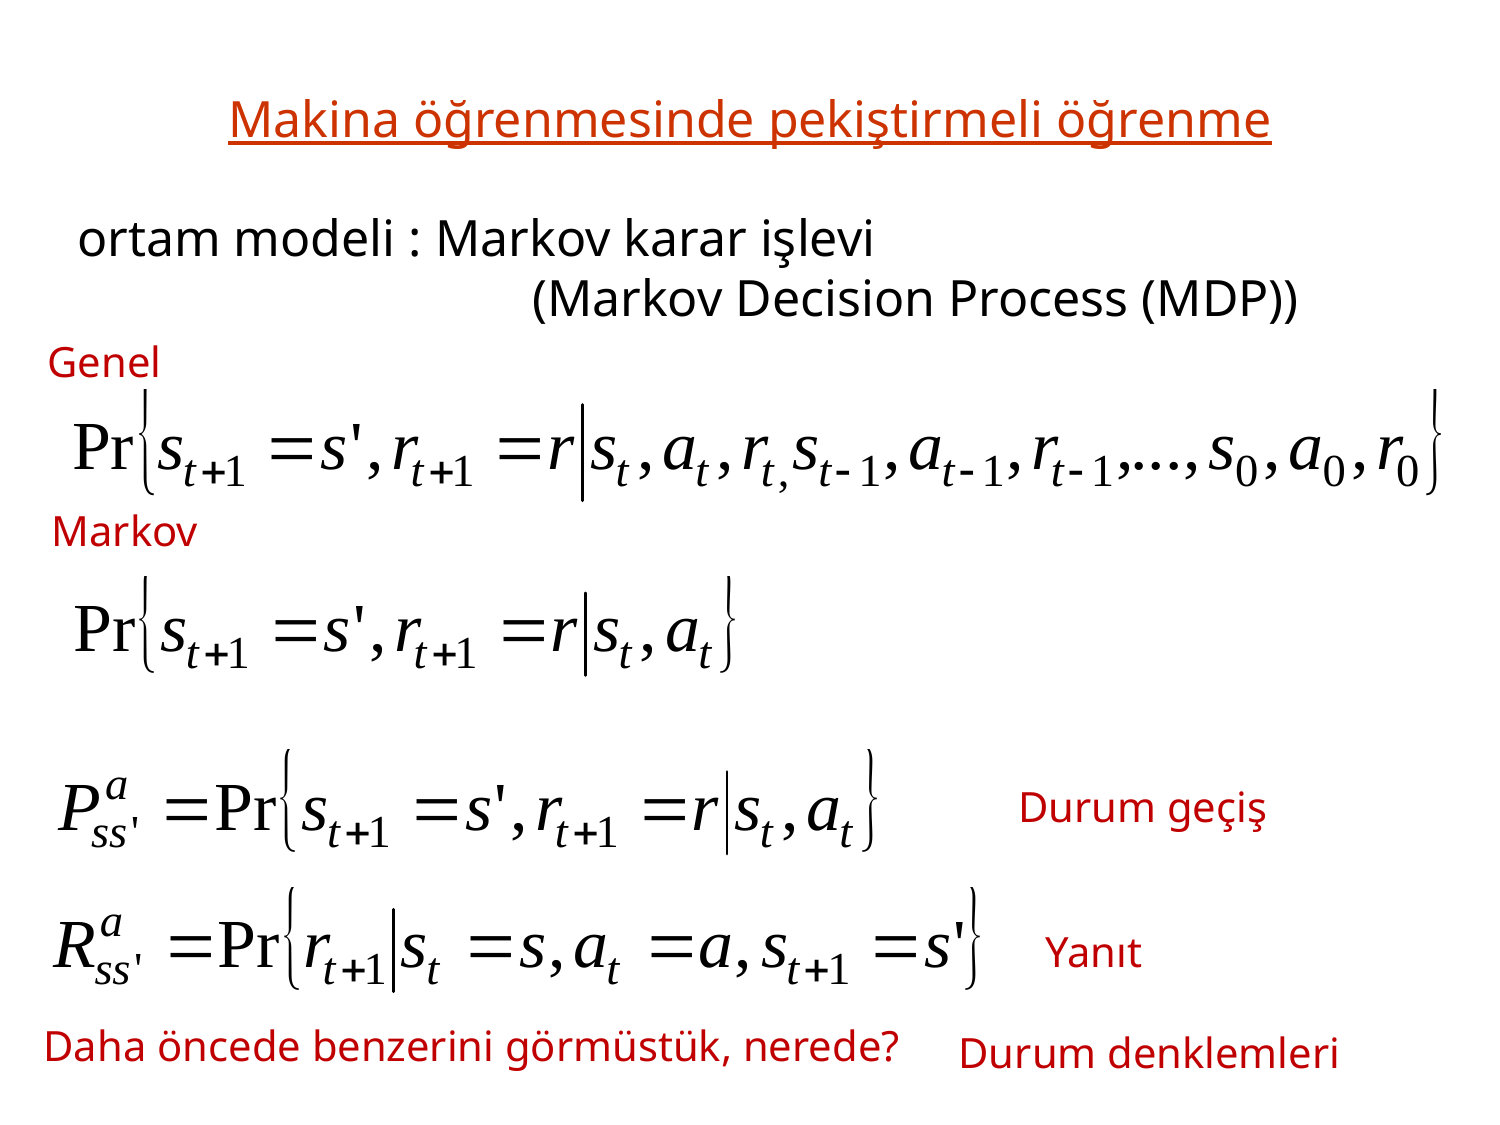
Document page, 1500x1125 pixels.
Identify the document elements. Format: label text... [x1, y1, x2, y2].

text_box Yanıt [1030, 918, 1168, 984]
text_box Markov [36, 496, 224, 562]
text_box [62, 576, 751, 692]
title Makina öğrenmesinde pekiştirmeli öğrenme [75, 23, 1425, 211]
text_box Genel [32, 328, 177, 393]
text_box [40, 887, 997, 1008]
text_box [45, 749, 891, 871]
text_box Durum geçiş [1003, 773, 1293, 839]
text_box Daha öncede benzerini görmüstük, nerede? [28, 1012, 926, 1078]
text_box ortam modeli : Markov karar işlevi (Markov Decision Process (MDP)) [62, 199, 1315, 334]
text_box Durum denklemleri [943, 1019, 1366, 1085]
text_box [61, 389, 1454, 516]
